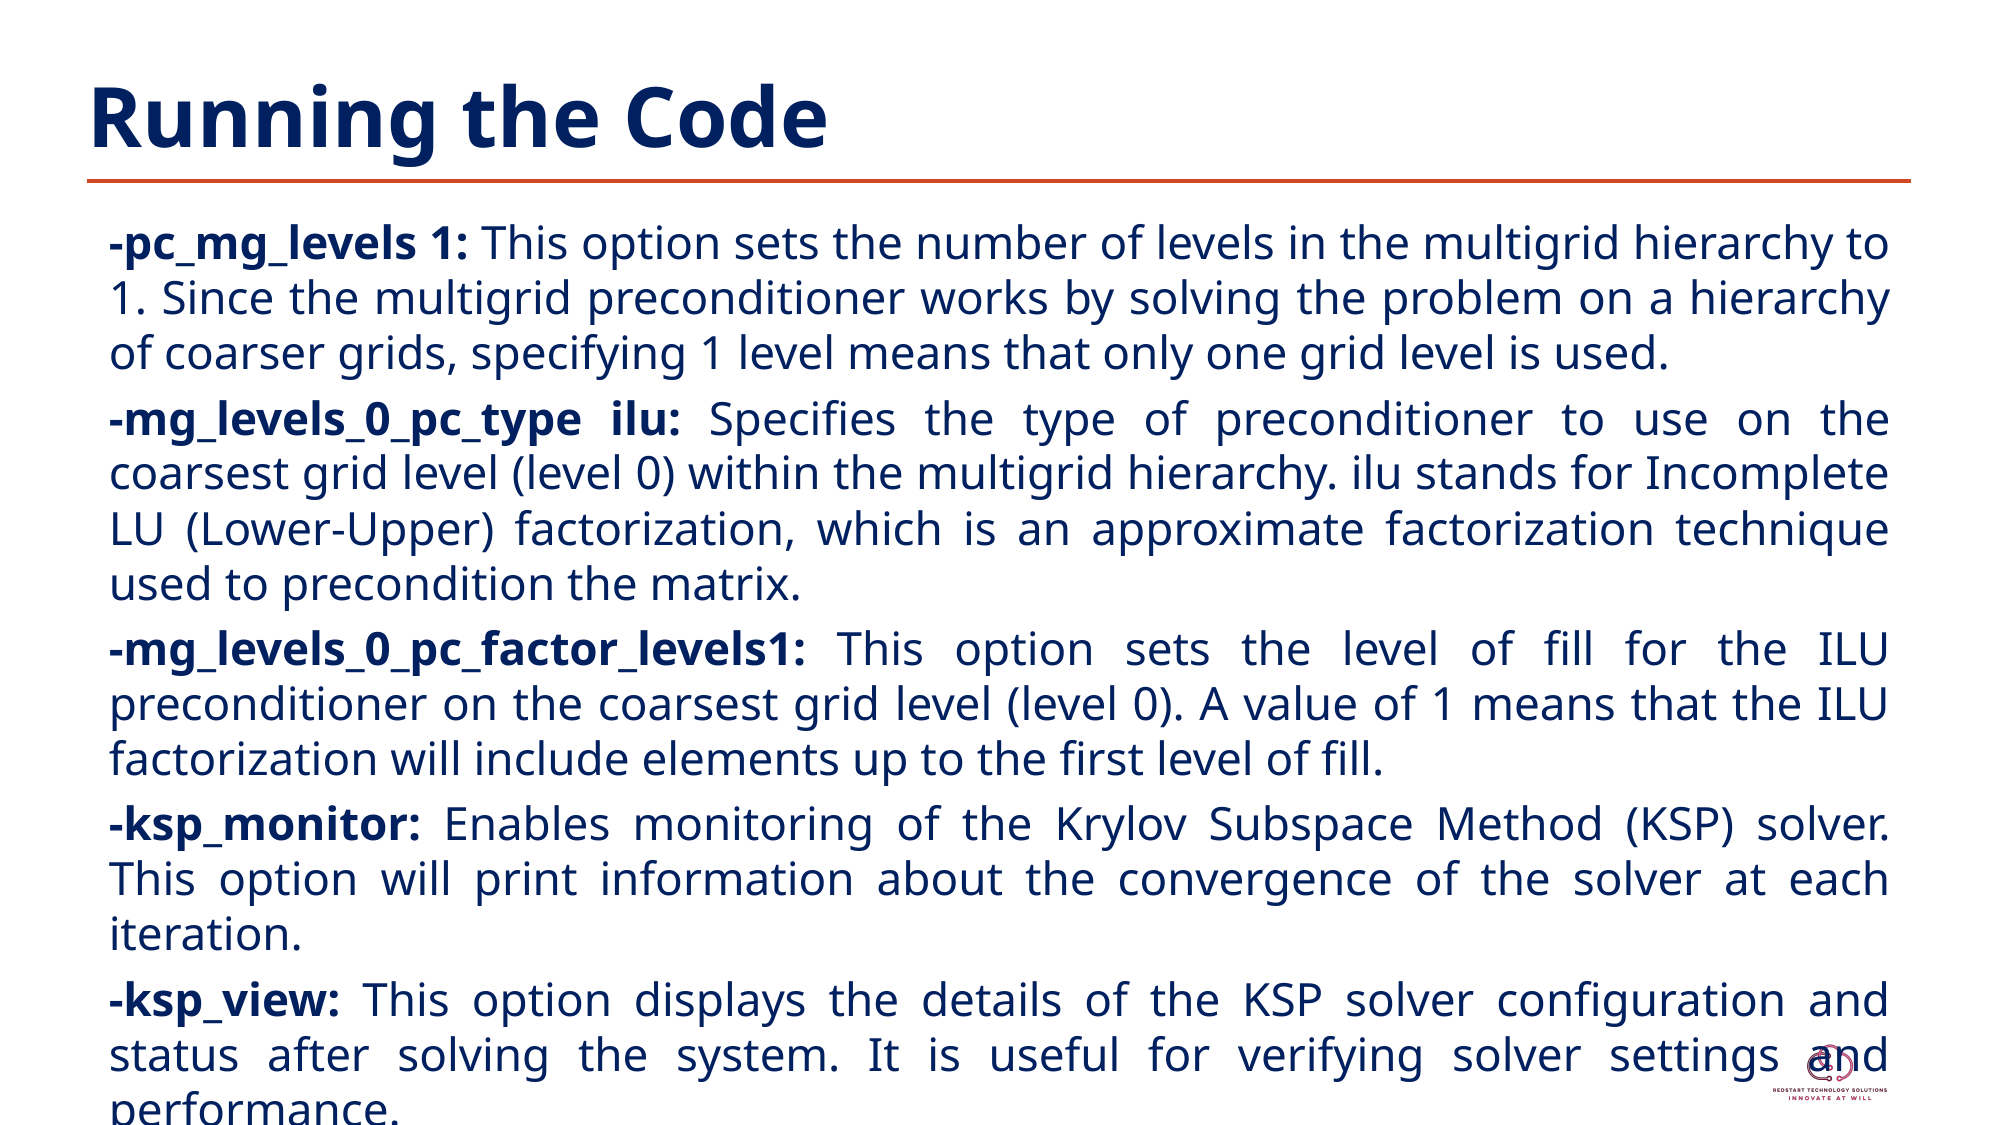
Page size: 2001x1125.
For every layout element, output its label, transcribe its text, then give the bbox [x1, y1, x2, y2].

title Running the Code [72, 67, 1574, 173]
text_box -pc_mg_levels 1: This option sets the number of levels in the multigrid hierarchy to 1. Since the multigrid preconditioner works by solving the problem on a hierarchy of coarser grids, specifying 1 level means that only one grid level is used. -mg_levels_0_pc_type ilu: Specifies the type of preconditioner to use on the coarsest grid level (level 0) within the multigrid hierarchy. ilu stands for Incomplete LU (Lower-Upper) factorization, which is an approximate factorization technique used to precondition the matrix. -mg_levels_0_pc_factor_levels1: This option sets the level of fill for the ILU preconditioner on the coarsest grid level (level 0). A value of 1 means that the ILU factorization will include elements up to the first level of fill. -ksp_monitor: Enables monitoring of the Krylov Subspace Method (KSP) solver. This option will print information about the convergence of the solver at each iteration. -ksp_view: This option displays the details of the KSP solver configuration and status after solving the system. It is useful for verifying solver settings and performance. [93, 206, 1907, 1058]
picture [1769, 1058, 1891, 1122]
